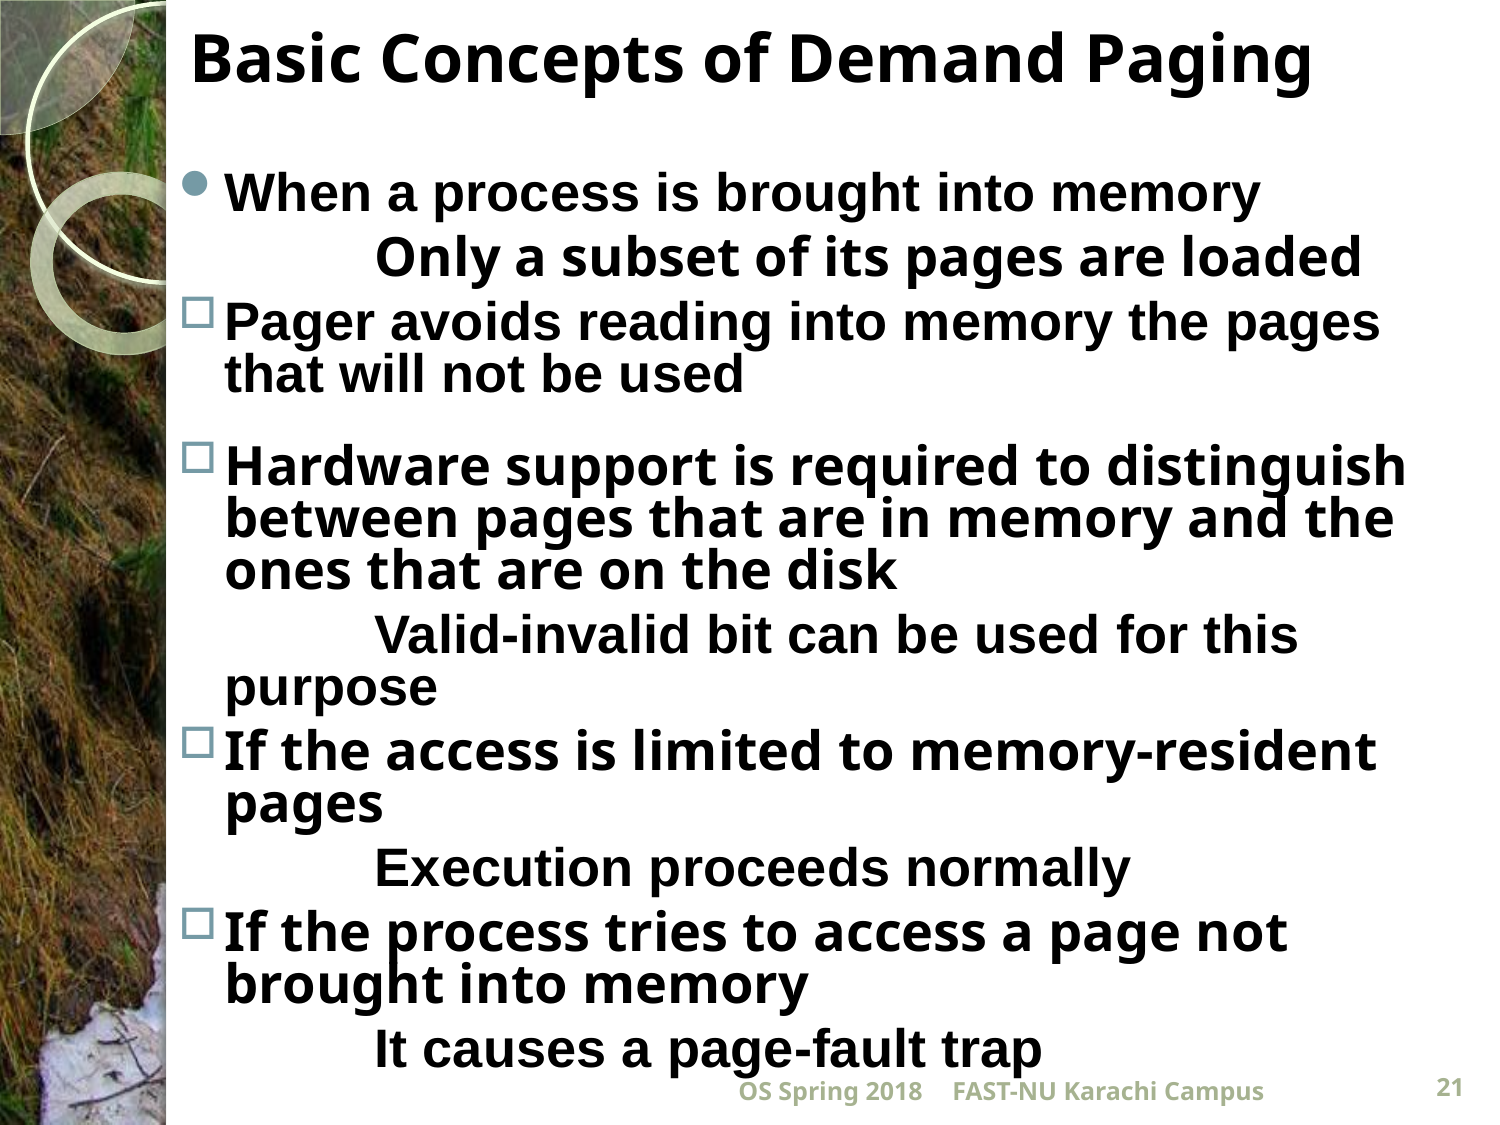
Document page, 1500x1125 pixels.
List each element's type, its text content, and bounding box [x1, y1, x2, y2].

slide_number 21 [1413, 1034, 1488, 1113]
list When a process is brought into memory Only a subset of its pages are loaded Pager avoids reading into memory the pages that will not be used Hardware support is required to distinguish between pages that are in memory and the ones that are on the disk Valid-invalid bit can be used for this purpose If the access is limited to memory-resident pages Execution proceeds normally If the process tries to access a page not brought into memory It causes a page-fault trap [149, 162, 1500, 1038]
picture [53, 241, 149, 332]
footer FAST-NU Karachi Campus [937, 1034, 1413, 1113]
picture [0, 134, 166, 1125]
picture [32, 13, 160, 207]
picture [136, 0, 166, 4]
picture [62, 195, 149, 279]
title Basic Concepts of Demand Paging [174, 0, 1500, 113]
slide_number OS Spring 2018 [587, 1034, 937, 1113]
